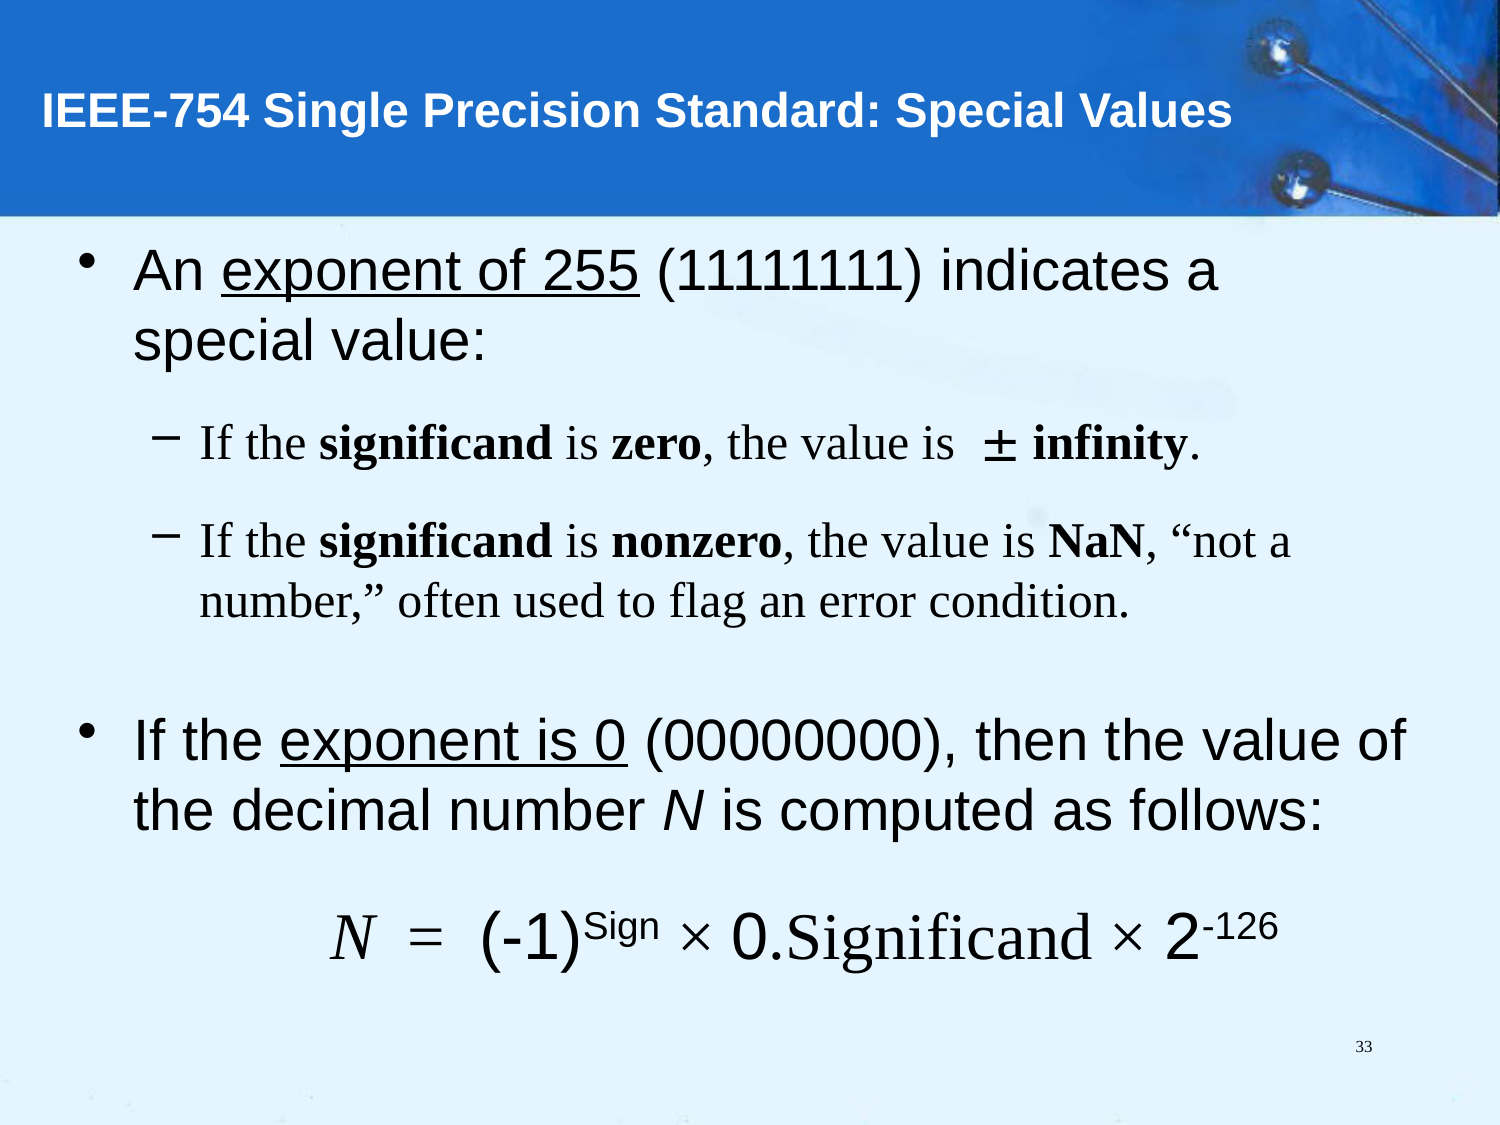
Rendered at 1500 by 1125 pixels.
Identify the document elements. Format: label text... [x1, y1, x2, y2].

text_box 33 [1074, 1026, 1388, 1100]
picture [0, 1, 1500, 1125]
title IEEE-754 Single Precision Standard: Special Values [24, 62, 1251, 153]
list An exponent of 255 (11111111) indicates a special value: If the significand is zero, the value is  infinity. If the significand is nonzero, the value is NaN, “not a number,” often used to flag an error condition. If the exponent is 0 (00000000), then the value of the decimal number N is computed as follows: N = (-1)Sign × 0.Significand × 2-126 [62, 224, 1425, 1026]
